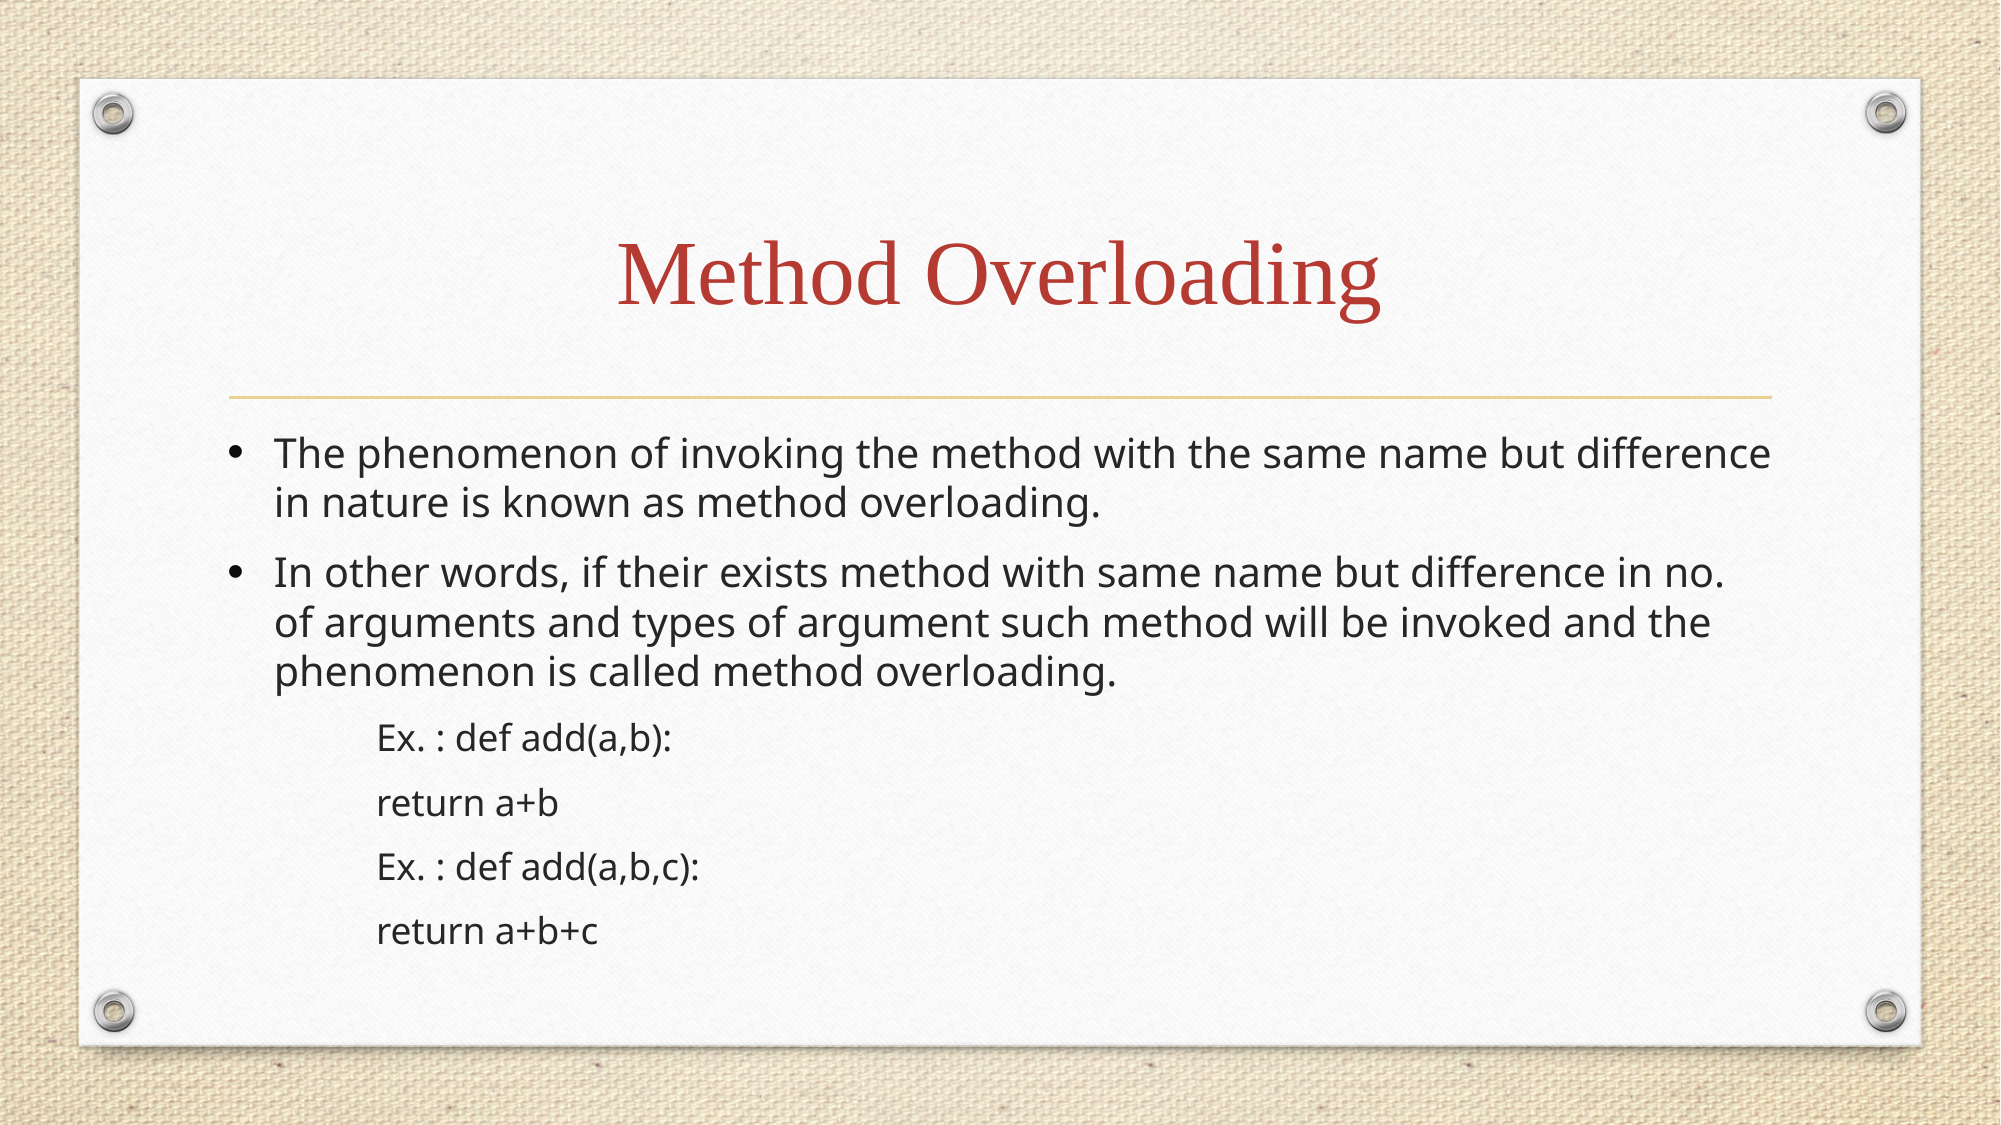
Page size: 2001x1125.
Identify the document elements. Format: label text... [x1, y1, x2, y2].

title Method Overloading [212, 161, 1788, 375]
list The phenomenon of invoking the method with the same name but difference in nature is known as method overloading. In other words, if their exists method with same name but difference in no. of arguments and types of argument such method will be invoked and the phenomenon is called method overloading. Ex. : def add(a,b): return a+b Ex. : def add(a,b,c): return a+b+c [212, 419, 1788, 964]
picture [0, 0, 2001, 1125]
